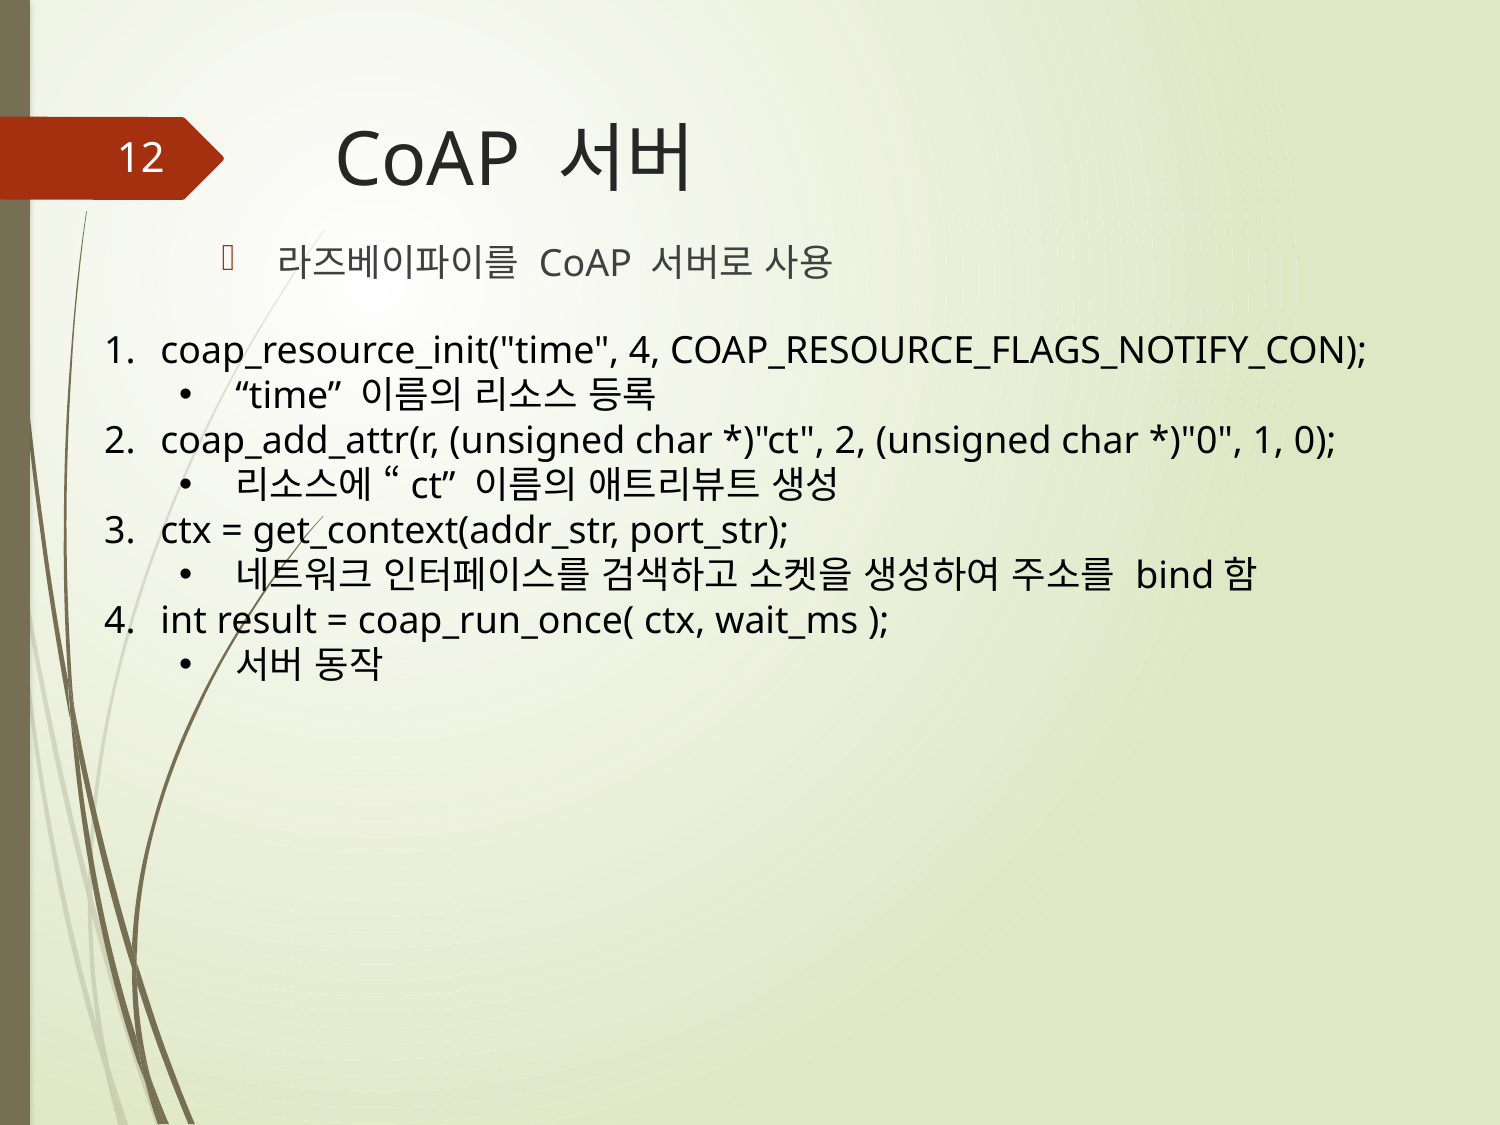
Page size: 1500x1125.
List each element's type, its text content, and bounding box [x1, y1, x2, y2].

text_box coap_resource_init("time", 4, COAP_RESOURCE_FLAGS_NOTIFY_CON); “time” 이름의 리소스 등록 coap_add_attr(r, (unsigned char *)"ct", 2, (unsigned char *)"0", 1, 0); 리소스에 “ct” 이름의 애트리뷰트 생성 ctx = get_context(addr_str, port_str); 네트워크 인터페이스를 검색하고 소켓을 생성하여 주소를 bind함 int result = coap_run_once( ctx, wait_ms ); 서버 동작 [89, 318, 1500, 694]
list 라즈베이파이를 CoAP 서버로 사용 [206, 231, 1270, 318]
title CoAP 서버 [319, 102, 1400, 313]
slide_number 12 [83, 129, 180, 190]
